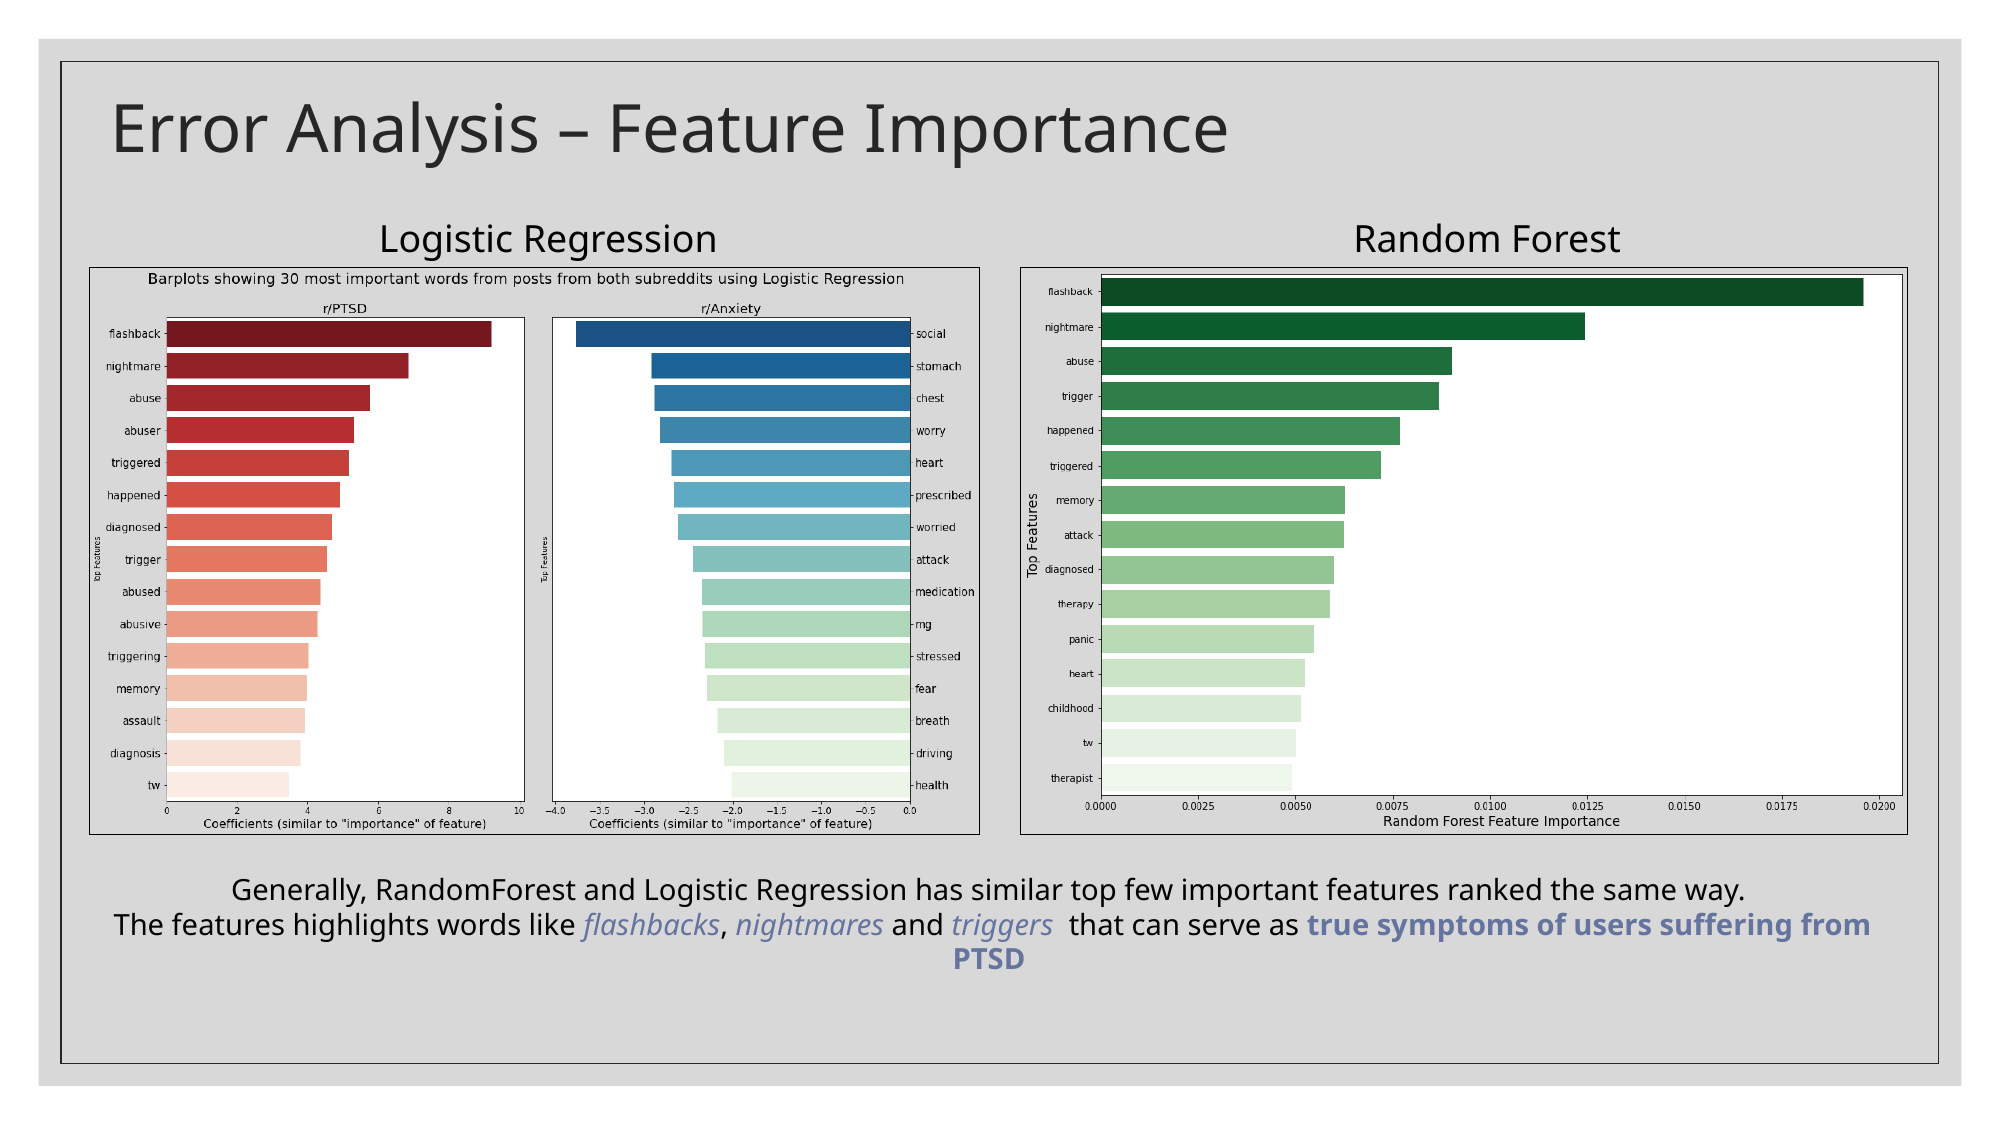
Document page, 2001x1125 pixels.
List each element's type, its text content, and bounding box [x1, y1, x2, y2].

picture [1020, 267, 1908, 835]
text_box Random Forest [1338, 207, 1636, 263]
picture [89, 267, 980, 835]
text_box Logistic Regression [364, 207, 733, 263]
text_box Generally, RandomForest and Logistic Regression has similar top few important features ranked the same way. The features highlights words like flashbacks, nightmares and triggers that can serve as true symptoms of users suffering from PTSD [78, 863, 1908, 983]
title Error Analysis – Feature Importance [95, 18, 1746, 244]
